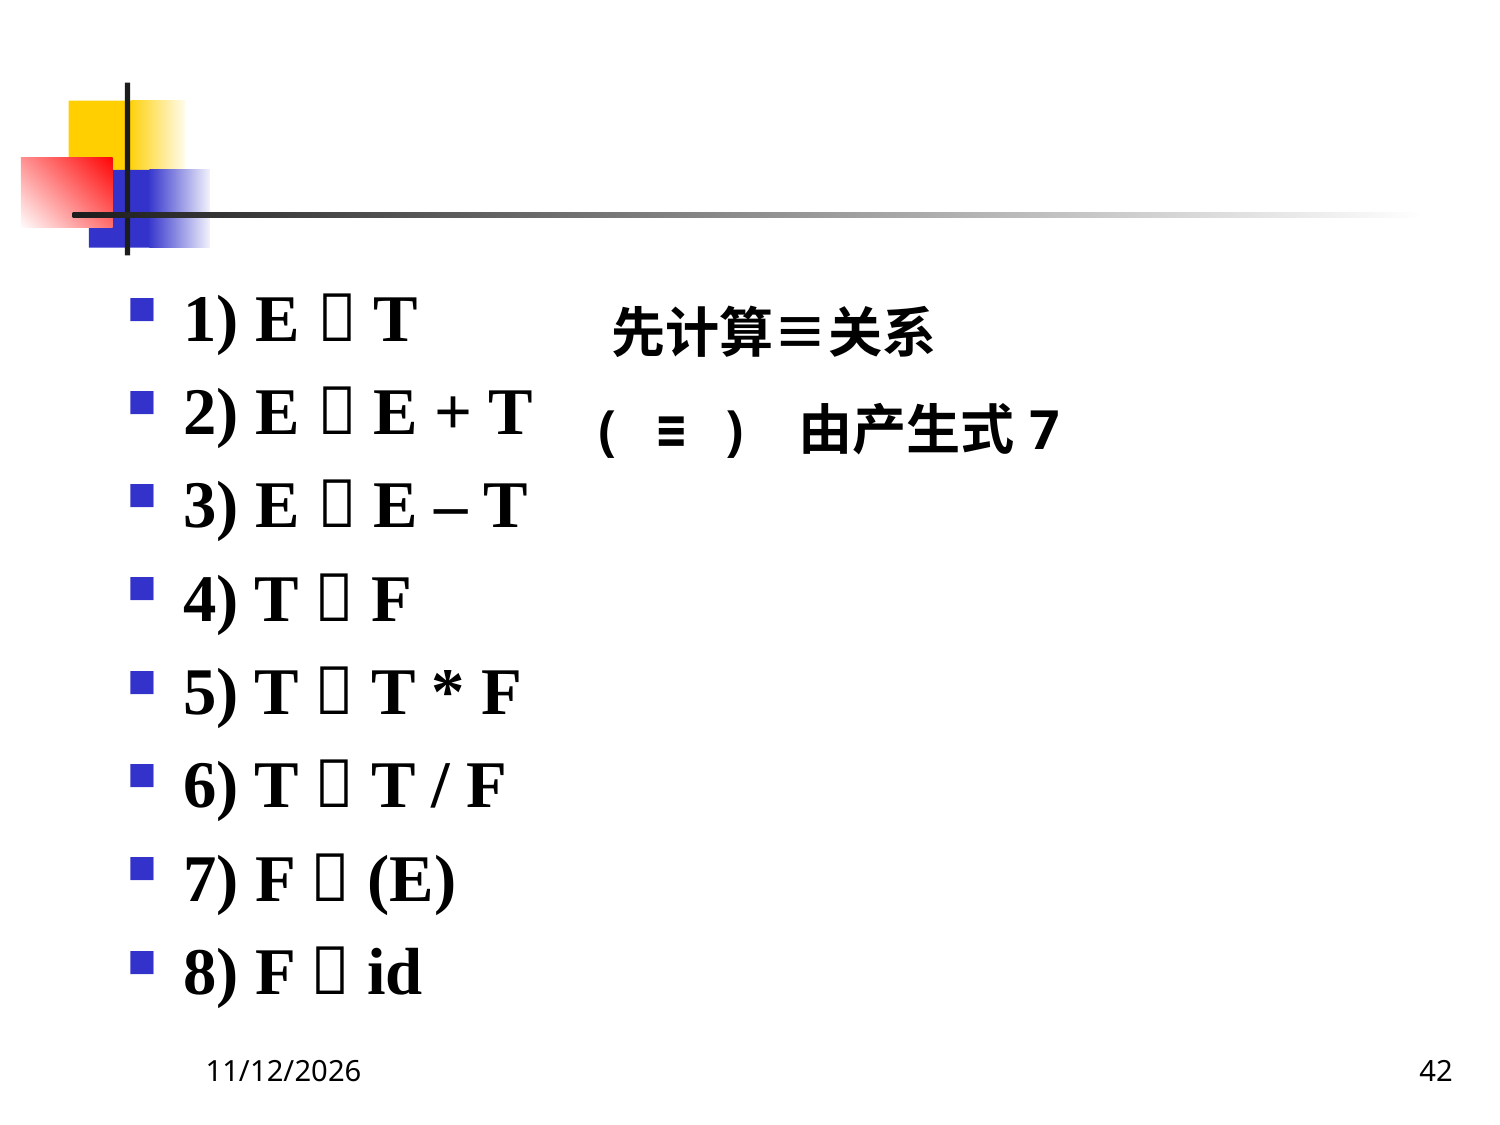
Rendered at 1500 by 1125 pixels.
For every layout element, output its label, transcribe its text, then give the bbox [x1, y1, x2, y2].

text_box 1) E  T 2) E  E + T 3) E  E – T 4) T  F 5) T  T * F 6) T  T / F 7) F  (E) 8) F  id [112, 267, 663, 929]
slide_number 42 [1155, 1024, 1468, 1100]
text_box 先计算≡关系 [596, 290, 952, 371]
text_box ( ≡ ) 由产生式7 [575, 387, 1108, 468]
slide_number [190, 1024, 504, 1100]
